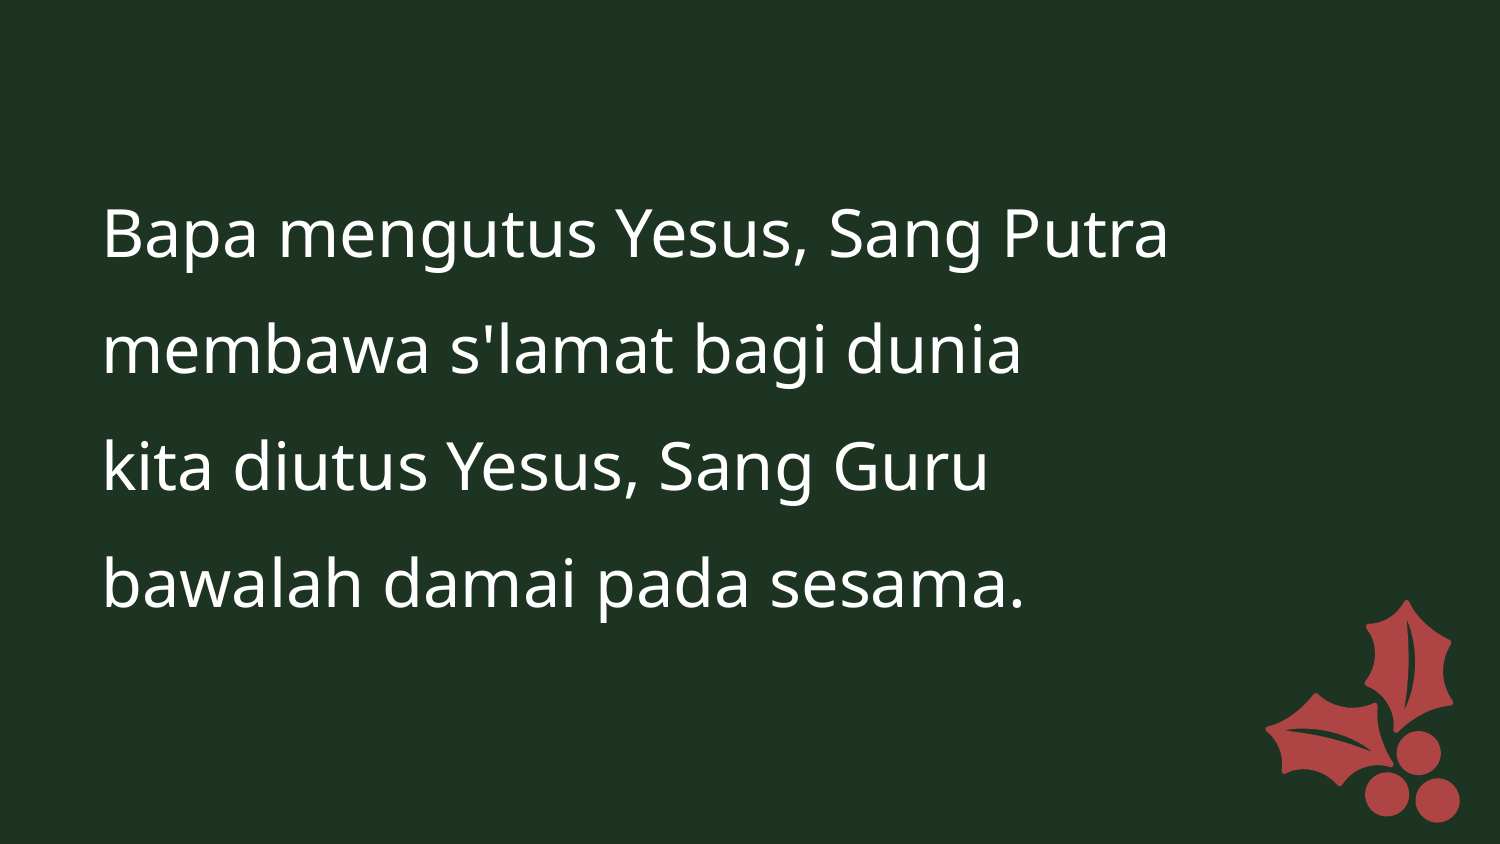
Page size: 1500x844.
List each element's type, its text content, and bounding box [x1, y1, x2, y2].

text_box Bapa mengutus Yesus, Sang Putra membawa s'lamat bagi dunia kita diutus Yesus, Sang Guru bawalah damai pada sesama. [61, 163, 1488, 844]
